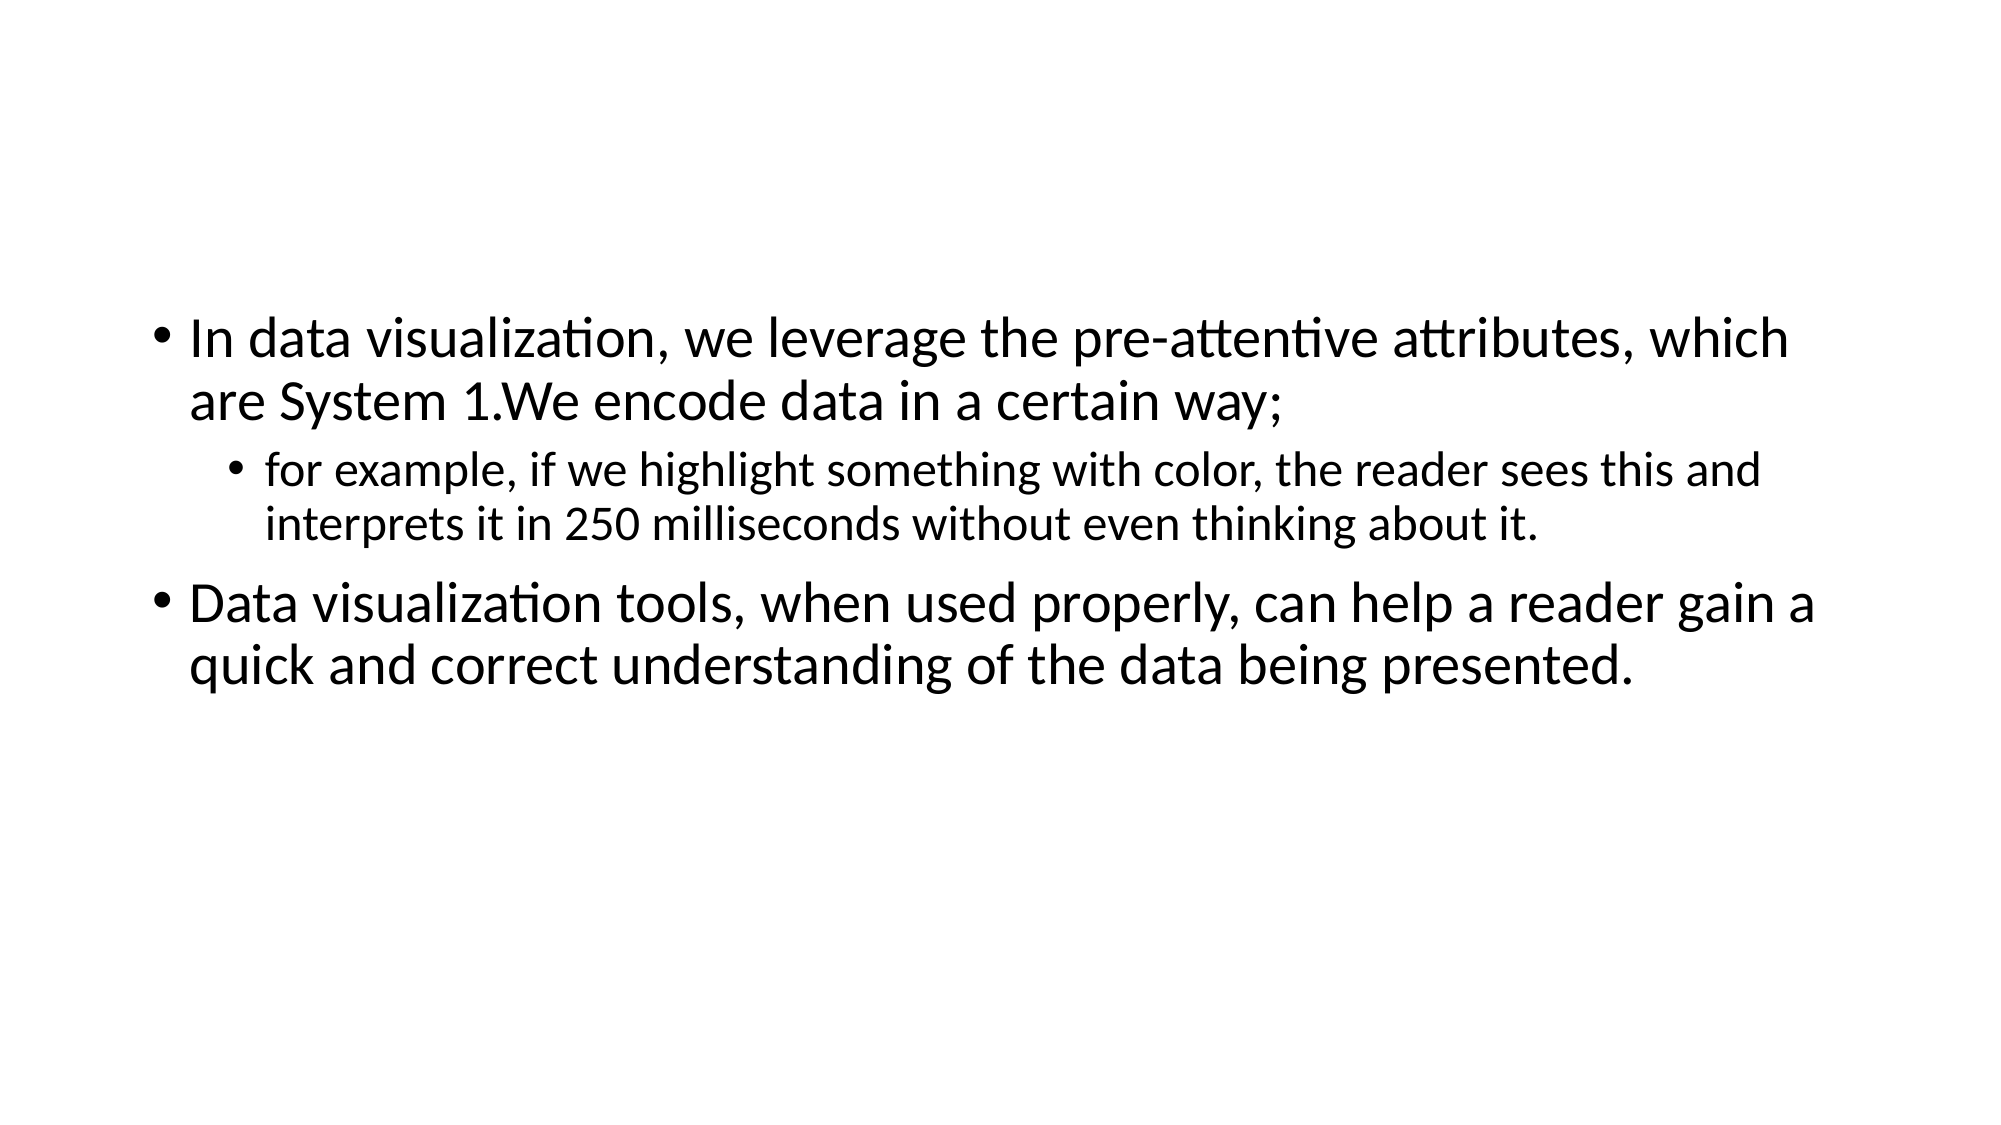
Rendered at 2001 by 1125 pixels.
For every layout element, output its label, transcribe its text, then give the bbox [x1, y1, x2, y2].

list In data visualization, we leverage the pre-attentive attributes, which are System 1.We encode data in a certain way; for example, if we highlight something with color, the reader sees this and interprets it in 250 milliseconds without even thinking about it. Data visualization tools, when used properly, can help a reader gain a quick and correct understanding of the data being presented. [137, 299, 1863, 1014]
